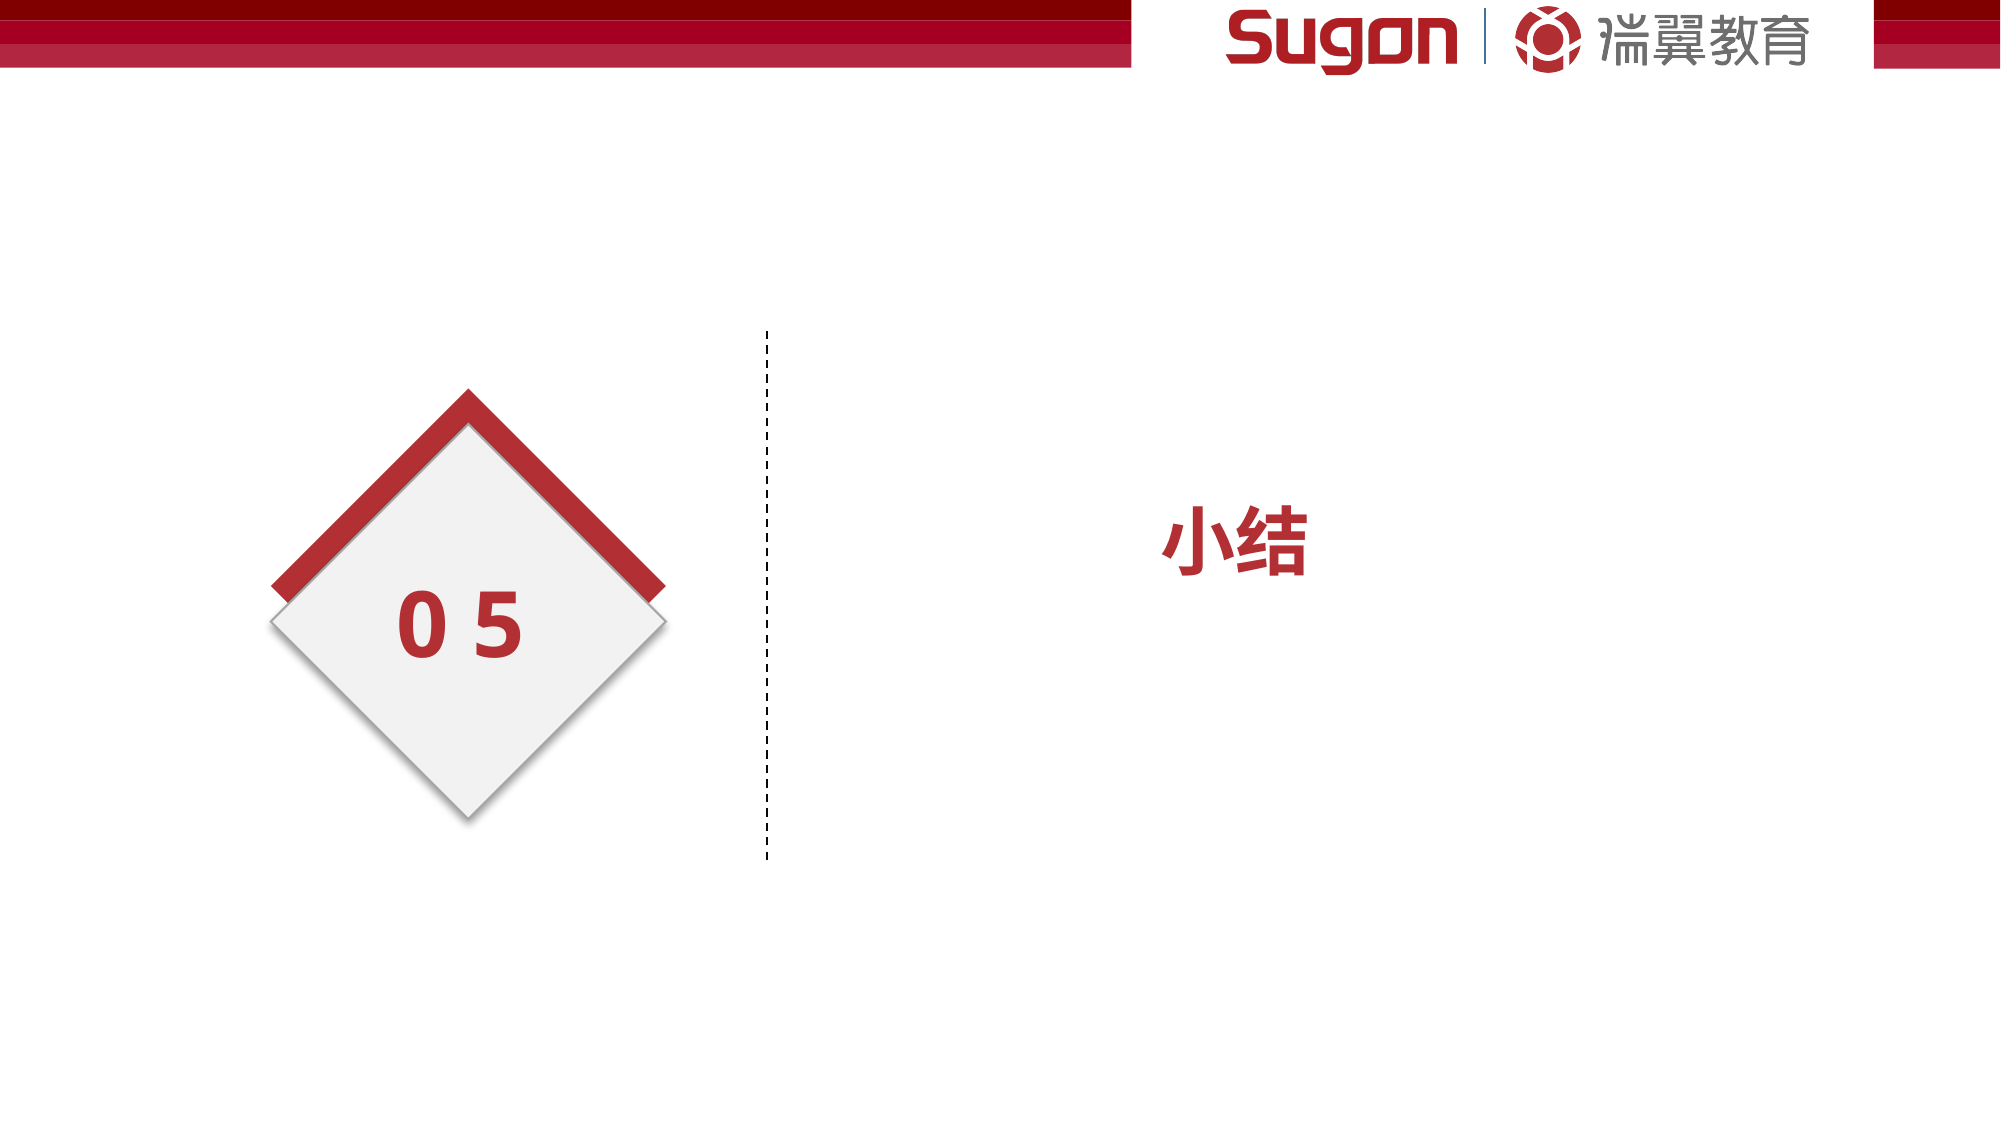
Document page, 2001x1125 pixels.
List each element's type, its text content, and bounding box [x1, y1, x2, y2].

picture [1194, 0, 1484, 102]
picture [1515, 6, 1809, 73]
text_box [766, 327, 1645, 860]
text_box [269, 387, 668, 603]
text_box 0 5 [385, 560, 551, 682]
text_box [269, 422, 668, 821]
